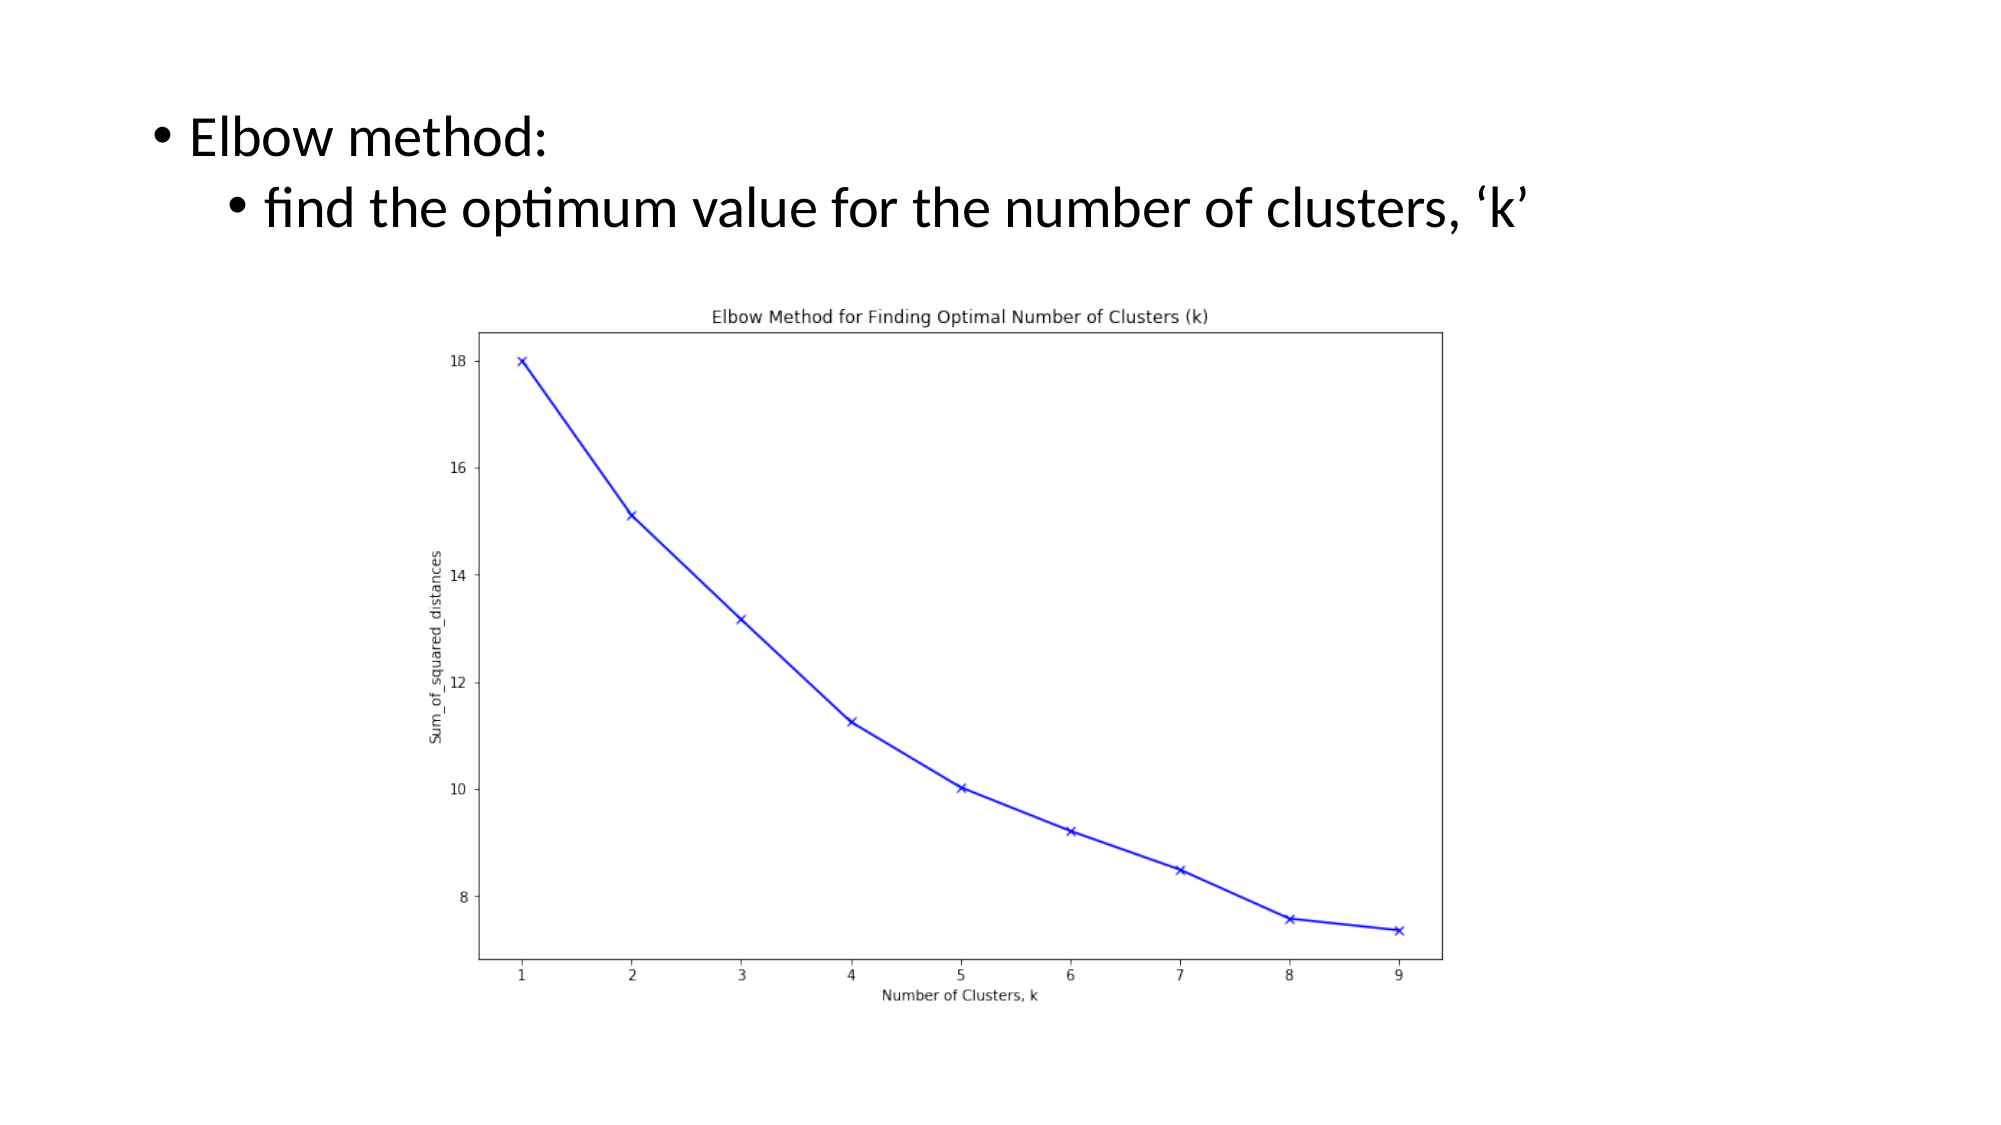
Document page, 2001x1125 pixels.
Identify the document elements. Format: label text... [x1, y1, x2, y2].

picture [417, 299, 1458, 1014]
text_box Elbow method: find the optimum value for the number of clusters, ‘k’ [137, 99, 1863, 1014]
